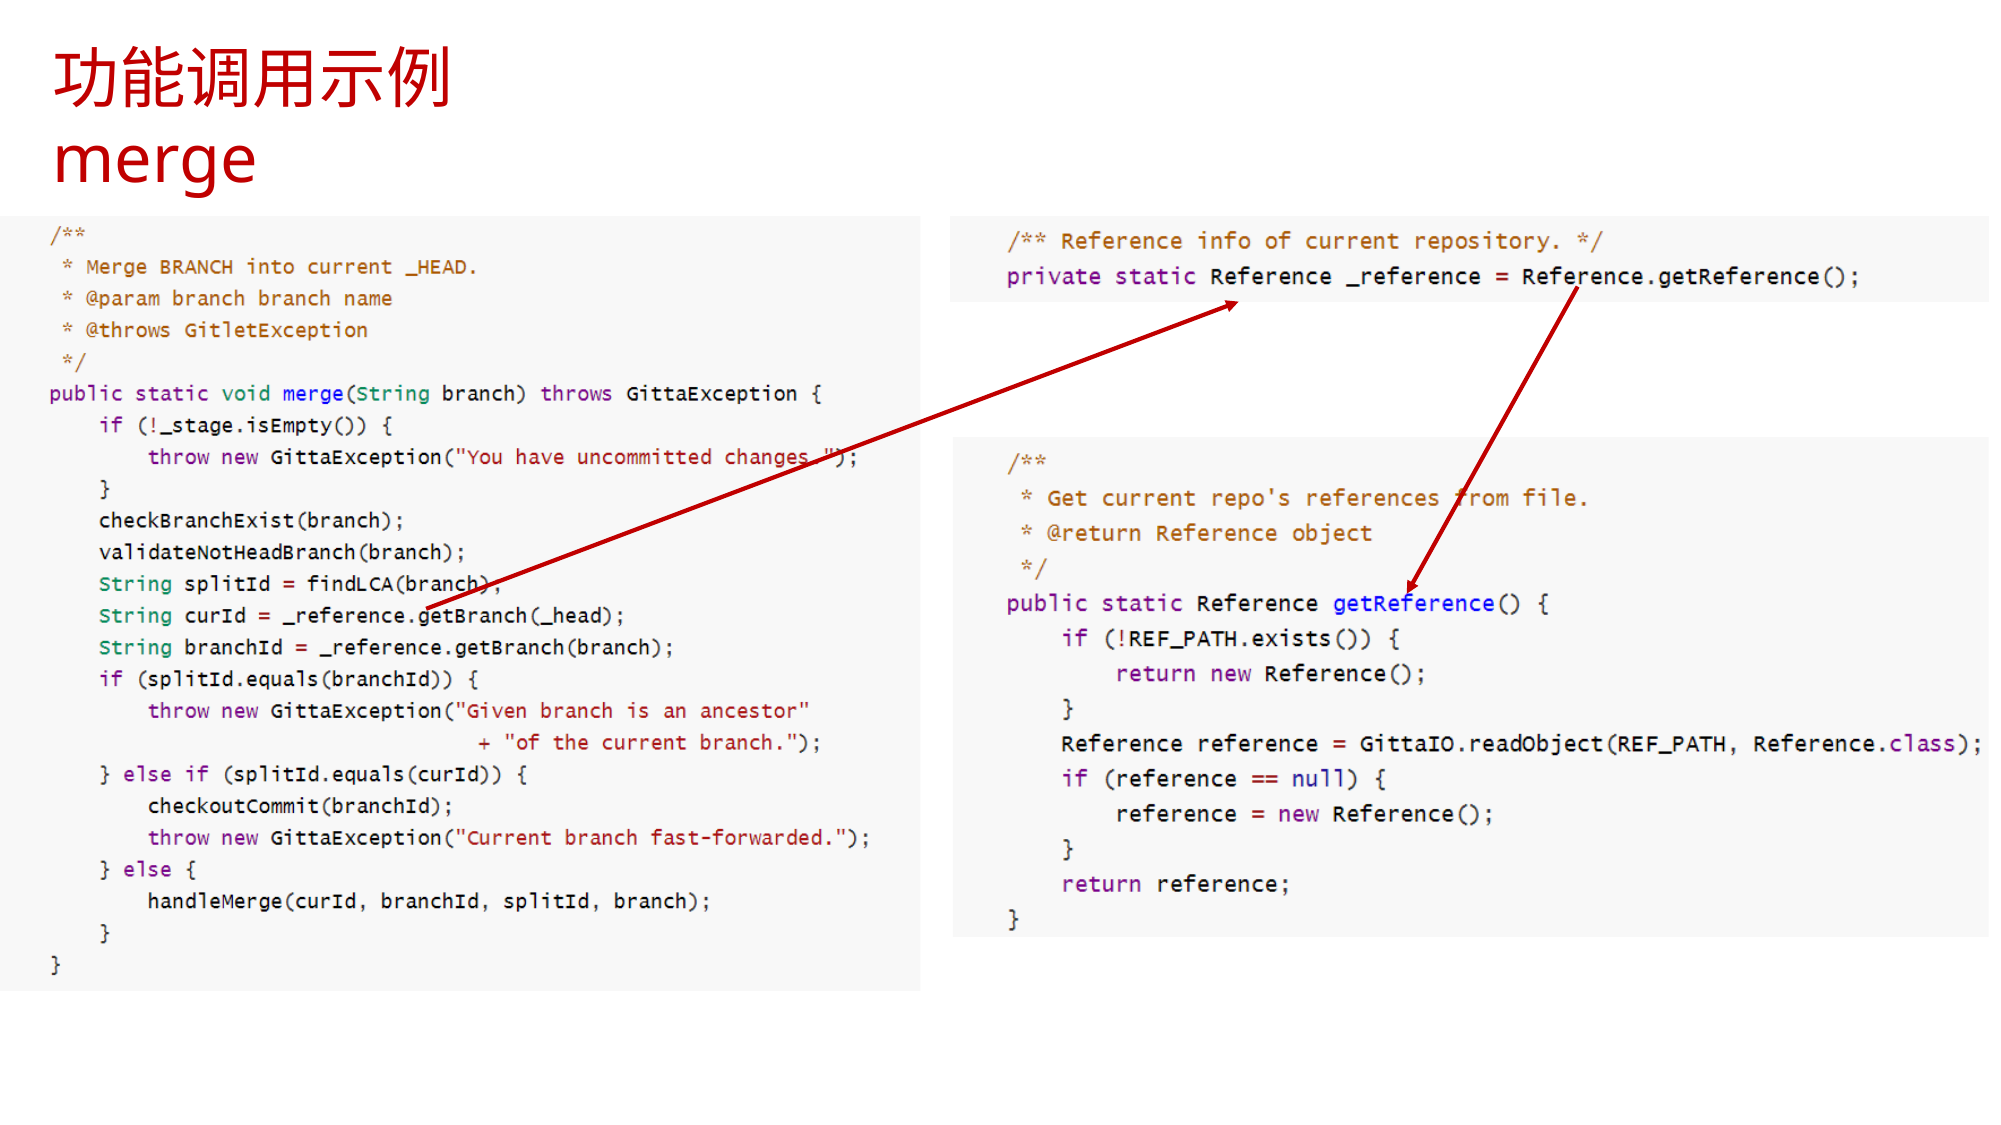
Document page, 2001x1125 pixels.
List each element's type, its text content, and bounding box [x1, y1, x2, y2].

picture [949, 216, 1989, 302]
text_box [1406, 286, 1578, 594]
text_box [426, 301, 1239, 609]
text_box 功能调用示例 merge [37, 28, 551, 204]
picture [0, 216, 921, 991]
picture [952, 437, 1989, 937]
